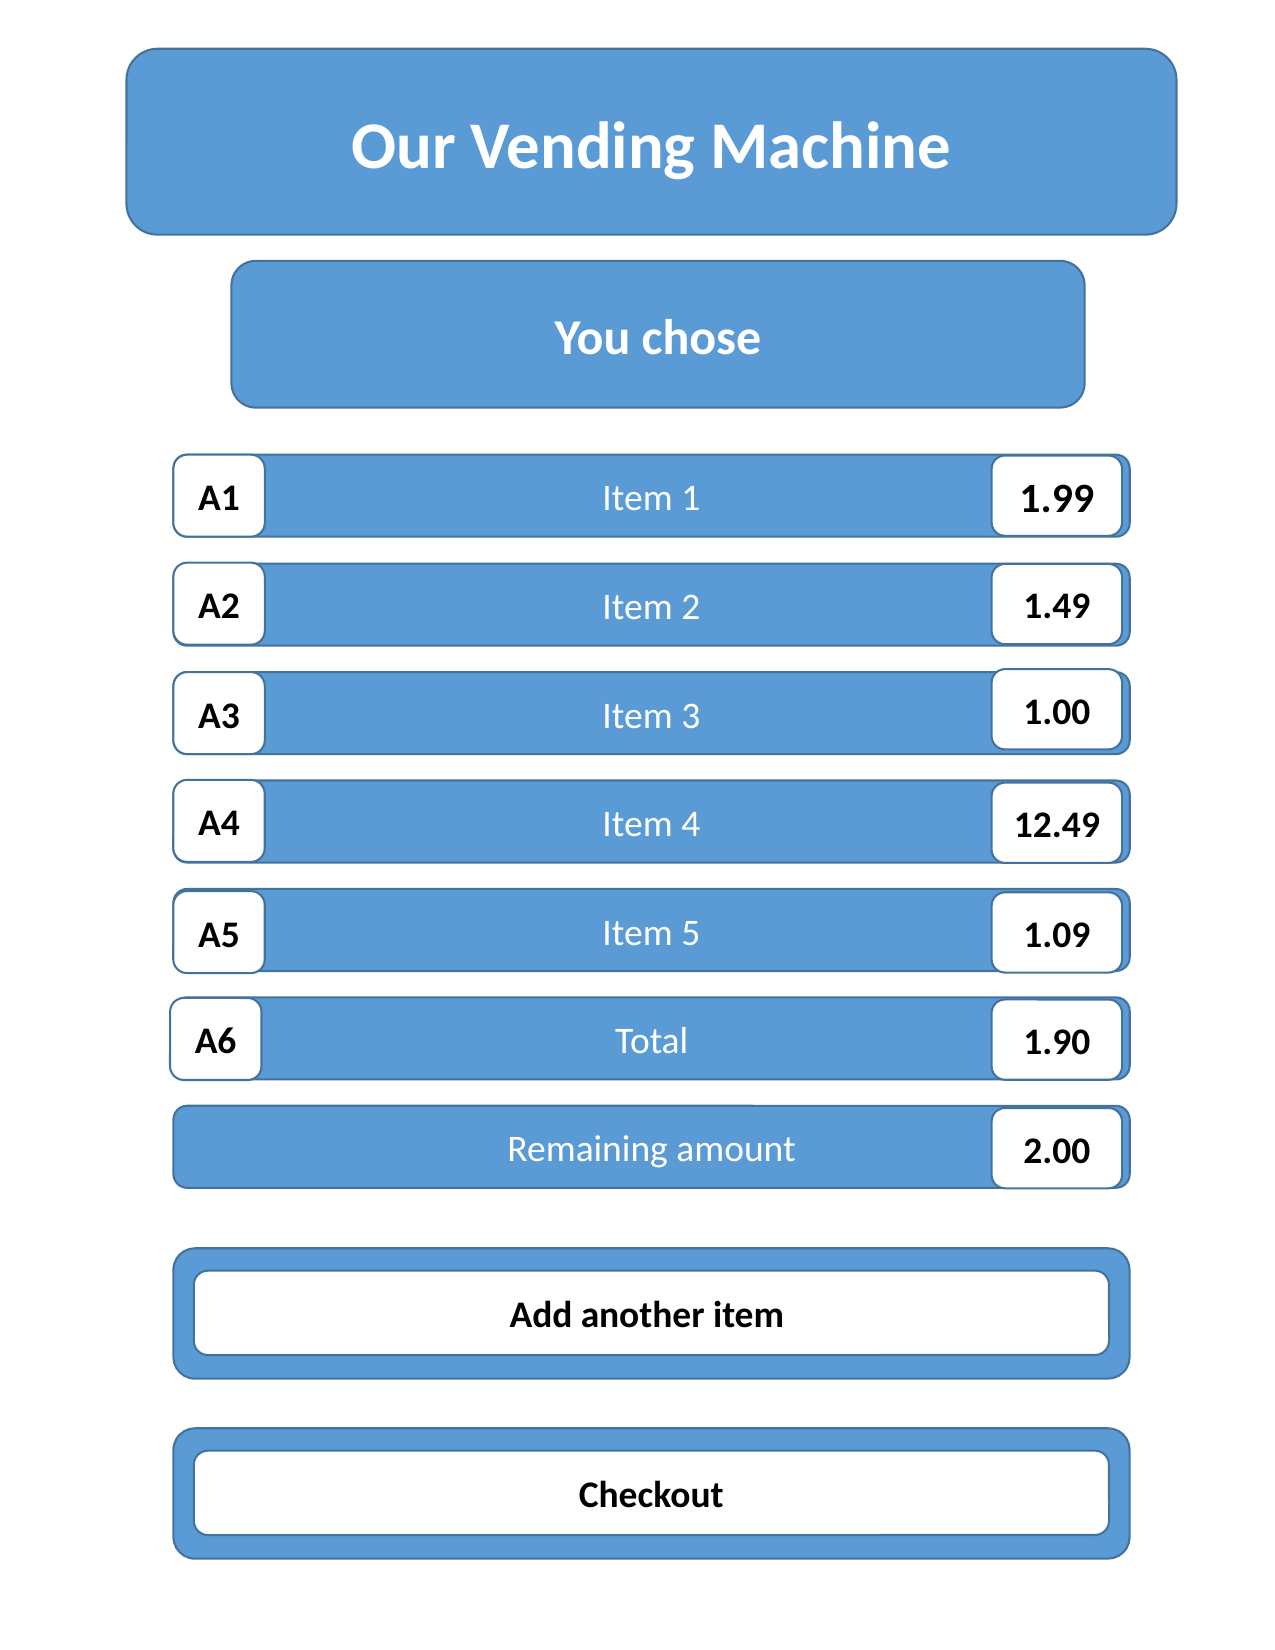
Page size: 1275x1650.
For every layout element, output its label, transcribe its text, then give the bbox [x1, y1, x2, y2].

text_box Checkout [192, 1449, 1111, 1537]
text_box Item 4 [183, 779, 1131, 864]
text_box Item 3 [253, 671, 1131, 756]
text_box A4 [172, 778, 266, 863]
text_box 1.09 [990, 891, 1124, 974]
text_box [172, 1427, 1131, 1560]
text_box Remaining amount [172, 1104, 1131, 1189]
text_box A5 [172, 889, 266, 975]
text_box Item 5 [173, 887, 1131, 973]
text_box 2.00 [990, 1106, 1124, 1190]
text_box 12.49 [990, 781, 1124, 864]
text_box Item 1 [254, 453, 1131, 538]
text_box A6 [168, 996, 263, 1082]
text_box A1 [172, 453, 266, 538]
text_box You chose [230, 259, 1086, 409]
text_box A2 [172, 561, 266, 646]
text_box Add another item [192, 1269, 1111, 1357]
text_box A3 [172, 671, 266, 756]
text_box Our Vending Machine [125, 47, 1178, 236]
text_box 1.00 [990, 668, 1124, 751]
text_box Item 2 [174, 562, 1131, 647]
text_box 1.99 [990, 454, 1124, 537]
text_box Total [249, 996, 1131, 1081]
text_box [172, 1247, 1131, 1380]
text_box 1.49 [990, 562, 1124, 646]
text_box 1.90 [990, 998, 1124, 1081]
